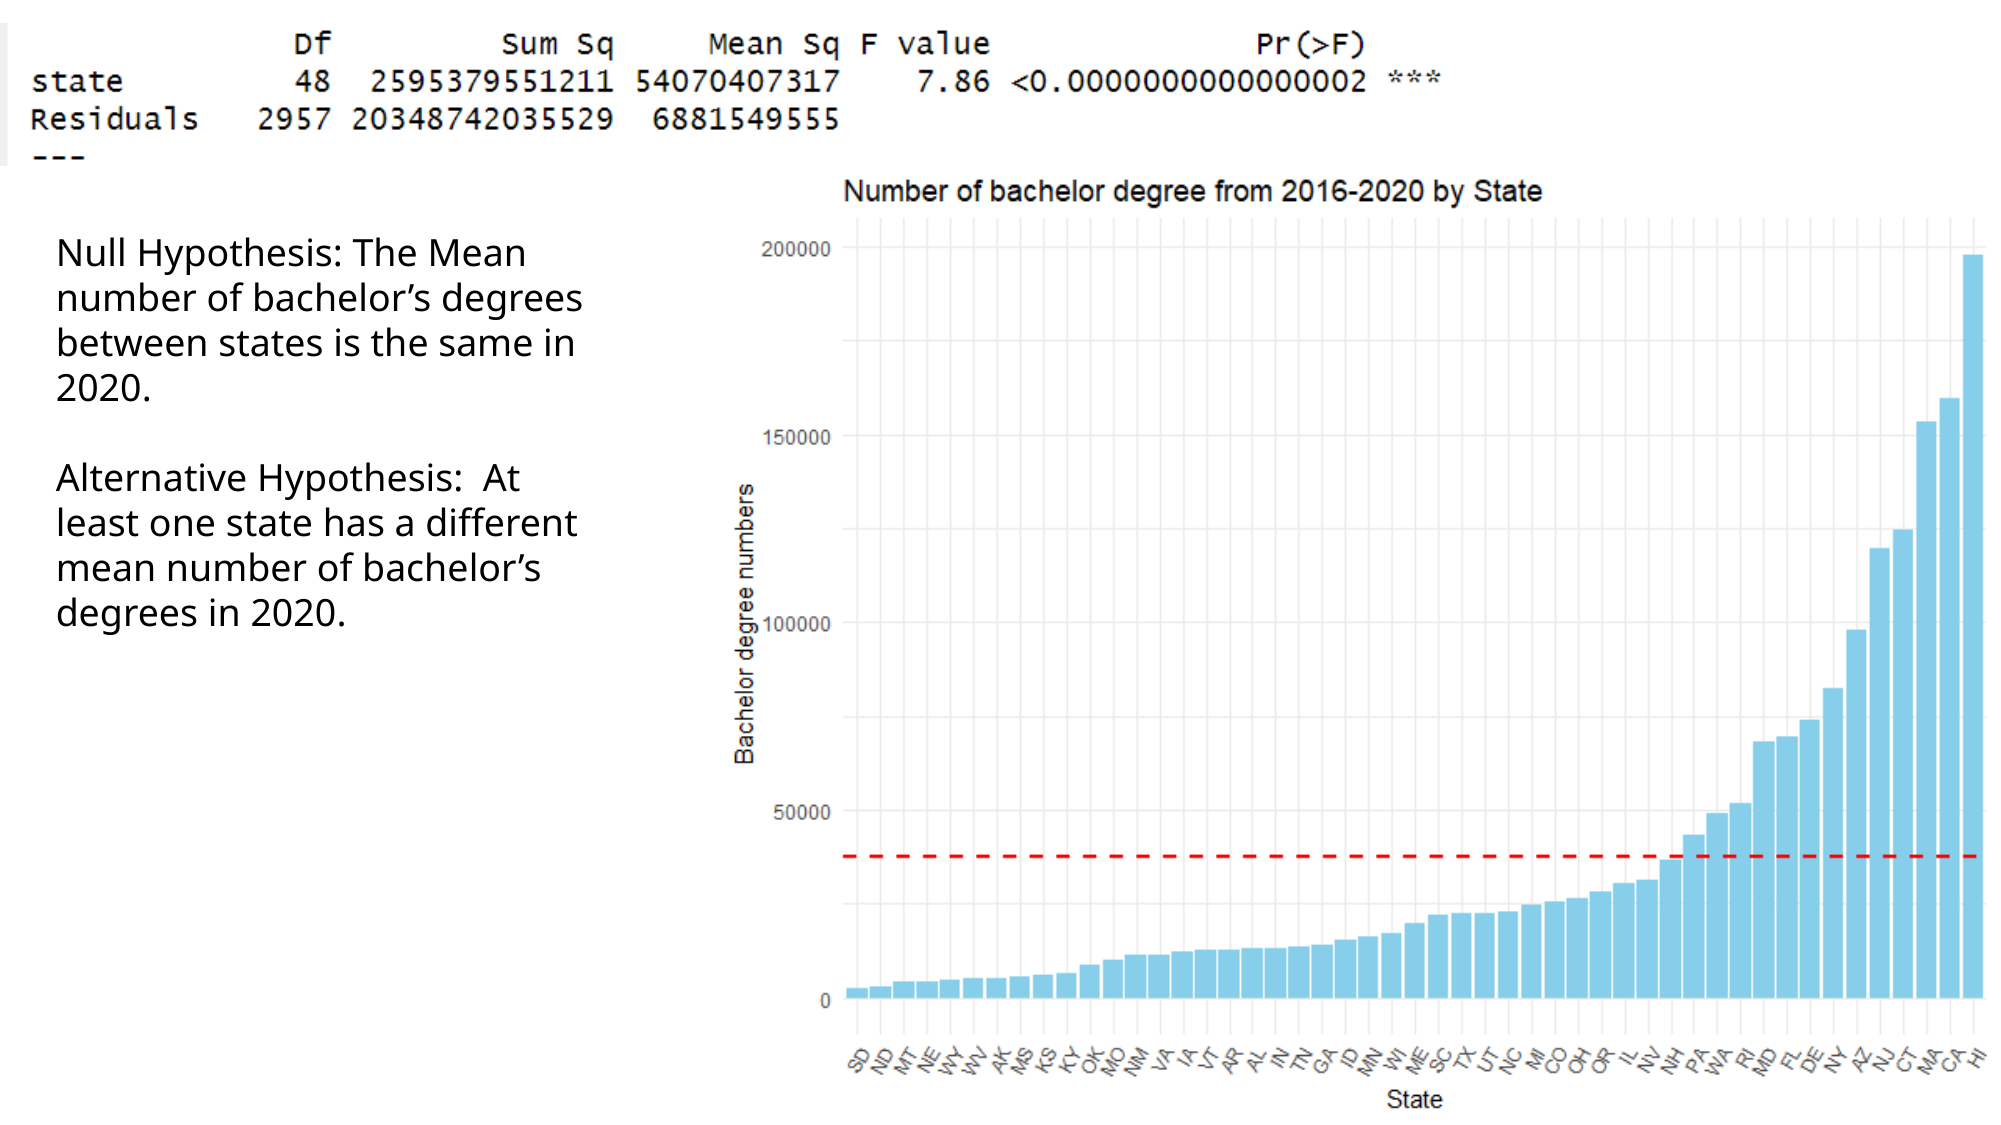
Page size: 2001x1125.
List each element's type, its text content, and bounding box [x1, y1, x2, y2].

picture [0, 22, 2000, 1125]
text_box Null Hypothesis: The Mean number of bachelor’s degrees between states is the same in 2020. Alternative Hypothesis: At least one state has a different mean number of bachelor’s degrees in 2020. [40, 221, 615, 641]
